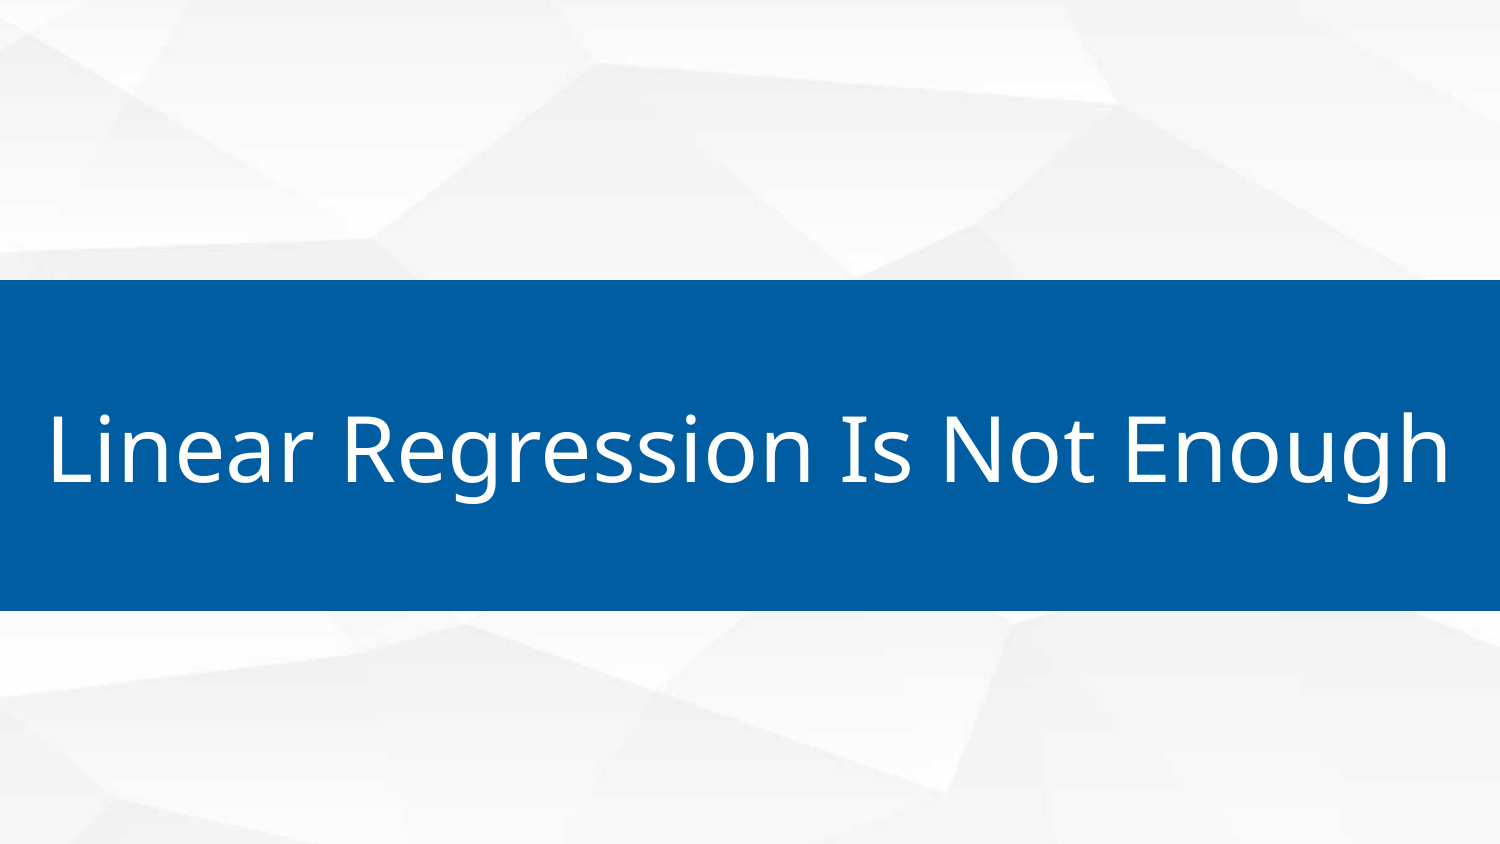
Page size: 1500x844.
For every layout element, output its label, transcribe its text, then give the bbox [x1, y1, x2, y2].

picture [0, 0, 1500, 278]
text_box Linear Regression Is Not Enough [0, 278, 1500, 613]
picture [0, 613, 1500, 844]
